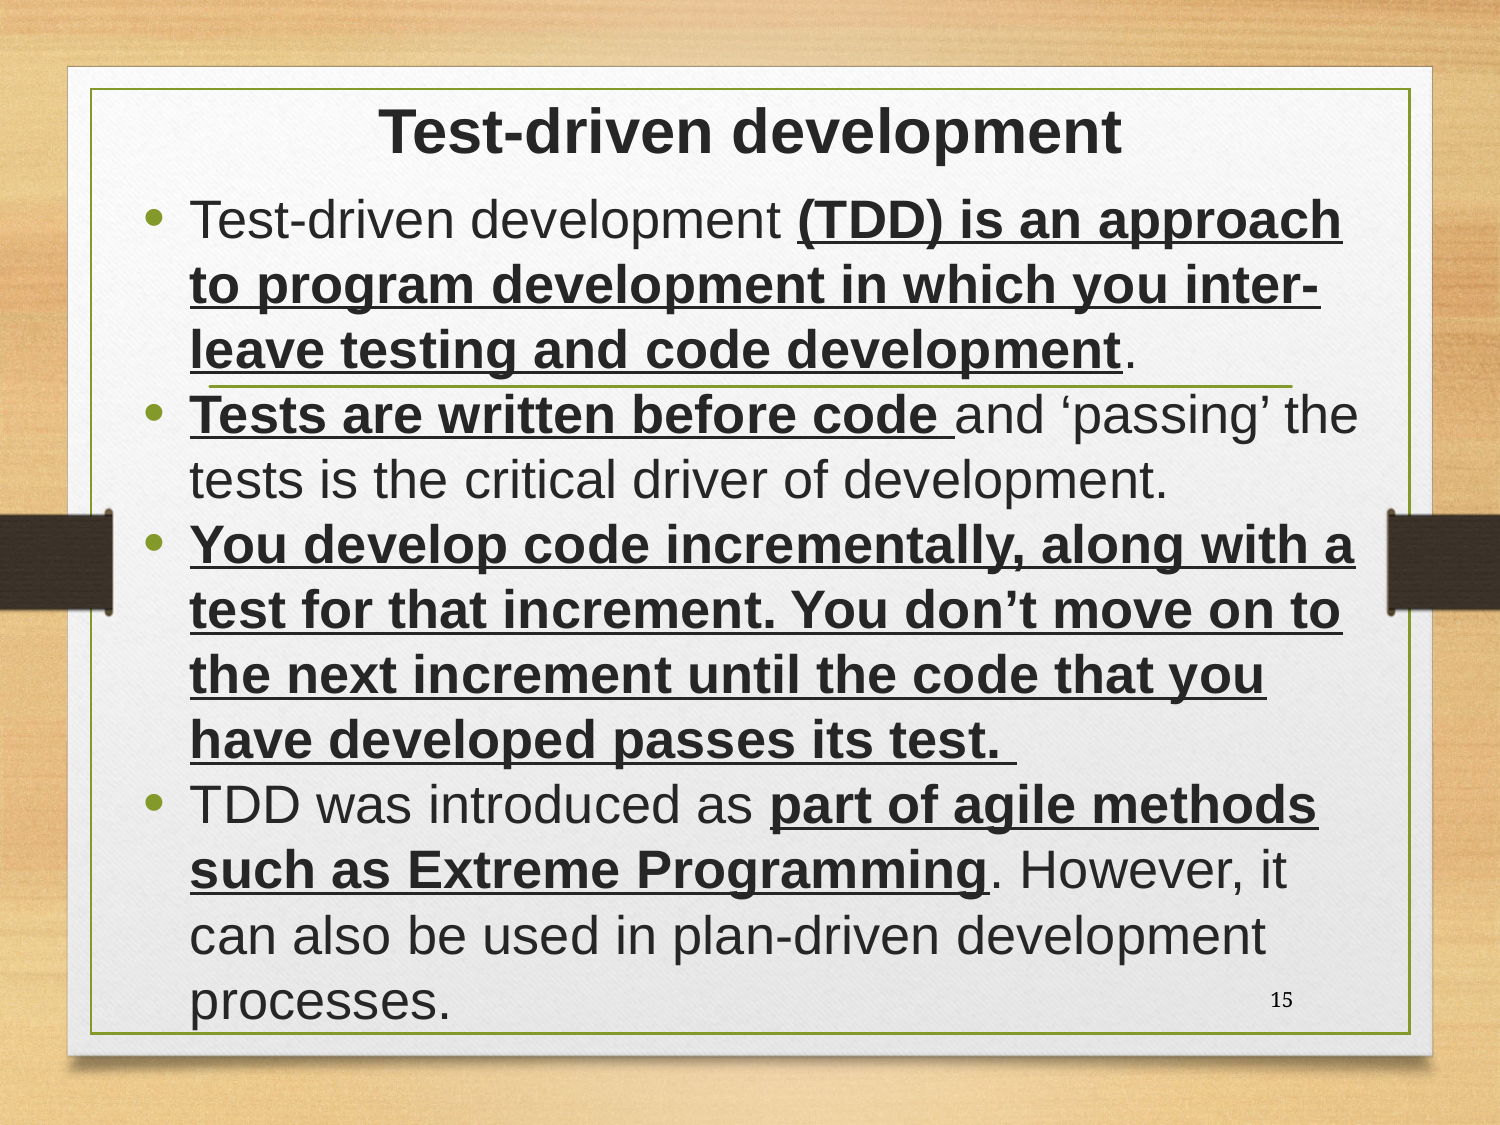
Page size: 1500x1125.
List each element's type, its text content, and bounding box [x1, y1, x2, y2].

slide_number 15 [1243, 977, 1309, 1024]
list Test-driven development (TDD) is an approach to program development in which you inter-leave testing and code development. Tests are written before code and ‘passing’ the tests is the critical driver of development. You develop code incrementally, along with a test for that increment. You don’t move on to the next increment until the code that you have developed passes its test. TDD was introduced as part of agile methods such as Extreme Programming. However, it can also be used in plan-driven development processes. [128, 176, 1395, 1041]
title Test-driven development [193, 82, 1309, 174]
picture [0, 0, 1500, 1125]
